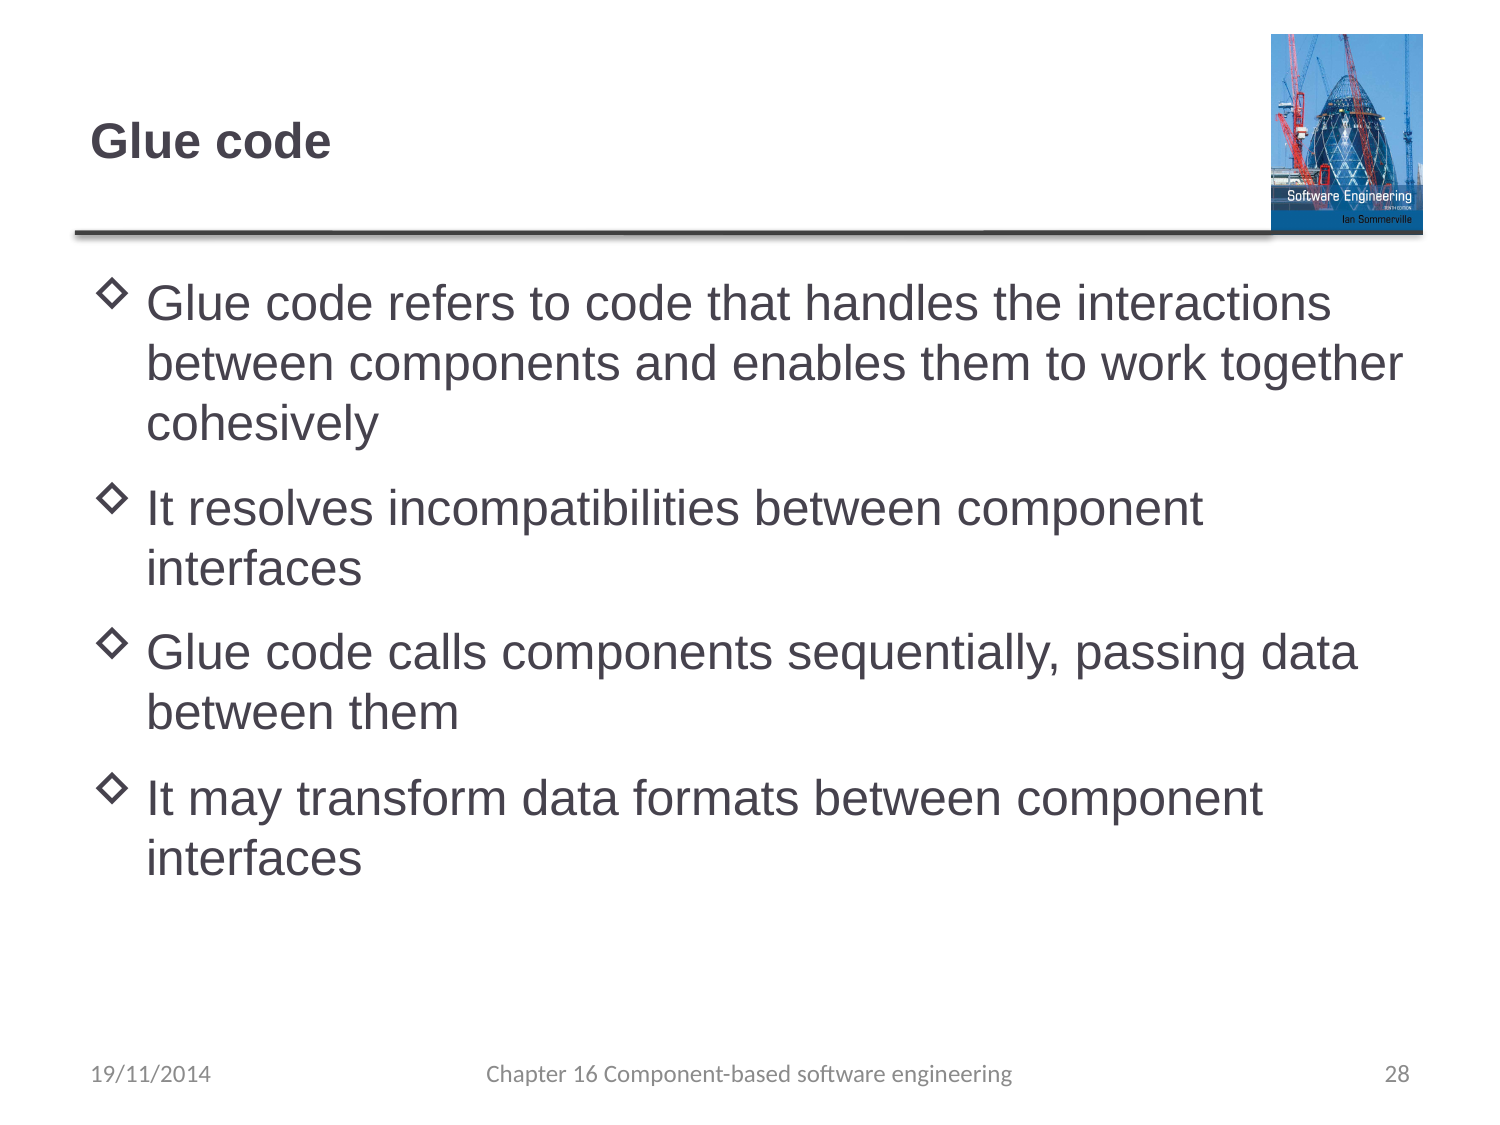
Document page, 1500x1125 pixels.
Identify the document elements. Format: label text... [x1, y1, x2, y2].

footer Chapter 16 Component-based software engineering [425, 1042, 1074, 1103]
picture [1271, 34, 1423, 230]
title Glue code [74, 44, 1272, 233]
list Glue code refers to code that handles the interactions between components and enables them to work together cohesively It resolves incompatibilities between component interfaces Glue code calls components sequentially, passing data between them It may transform data formats between component interfaces [75, 262, 1425, 1005]
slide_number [75, 1042, 425, 1103]
slide_number 28 [1074, 1042, 1425, 1103]
